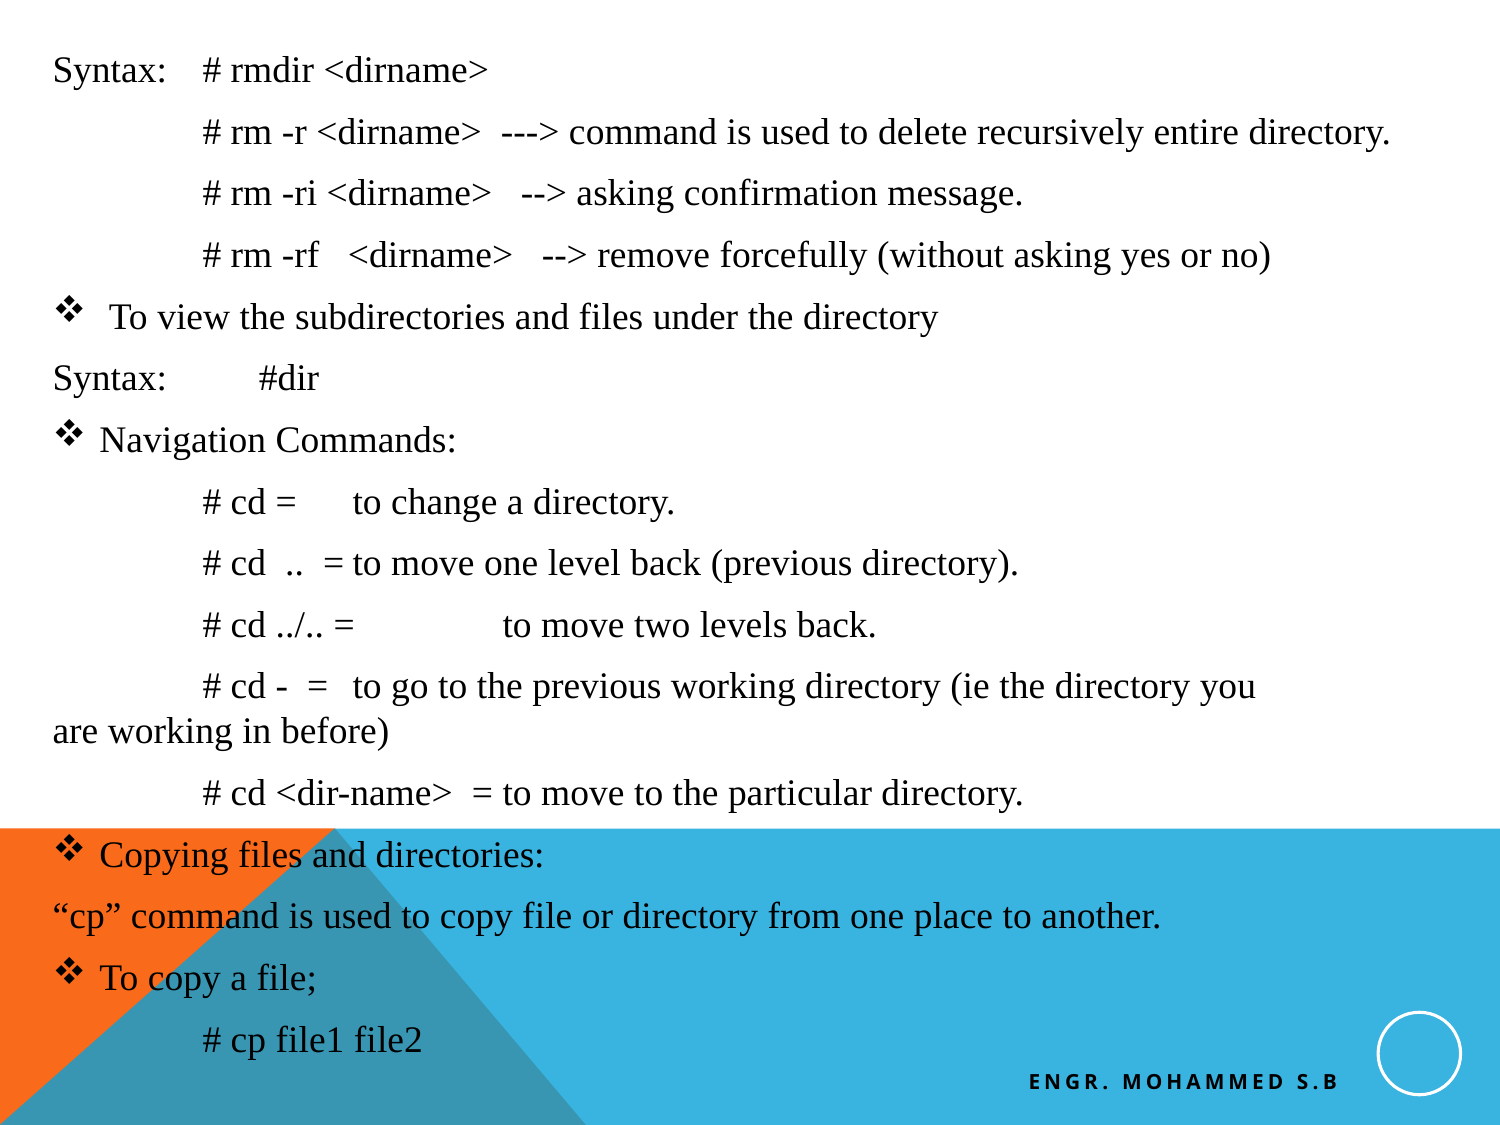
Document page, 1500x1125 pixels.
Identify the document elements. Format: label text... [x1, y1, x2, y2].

slide_number [1376, 1010, 1463, 1097]
footer Engr. Mohammed S.B [577, 1062, 1352, 1100]
list Syntax: # rmdir <dirname> # rm -r <dirname> ---> command is used to delete recursively entire directory. # rm -ri <dirname> --> asking confirmation message. # rm -rf <dirname> --> remove forcefully (without asking yes or no) To view the subdirectories and files under the directory Syntax: #dir Navigation Commands: # cd = to change a directory. # cd .. = to move one level back (previous directory). # cd ../.. = to move two levels back. # cd - = to go to the previous working directory (ie the directory you are working in before) # cd <dir-name> = to move to the particular directory. Copying files and directories: “cp” command is used to copy file or directory from one place to another. To copy a file; # cp file1 file2 [37, 37, 1425, 1063]
